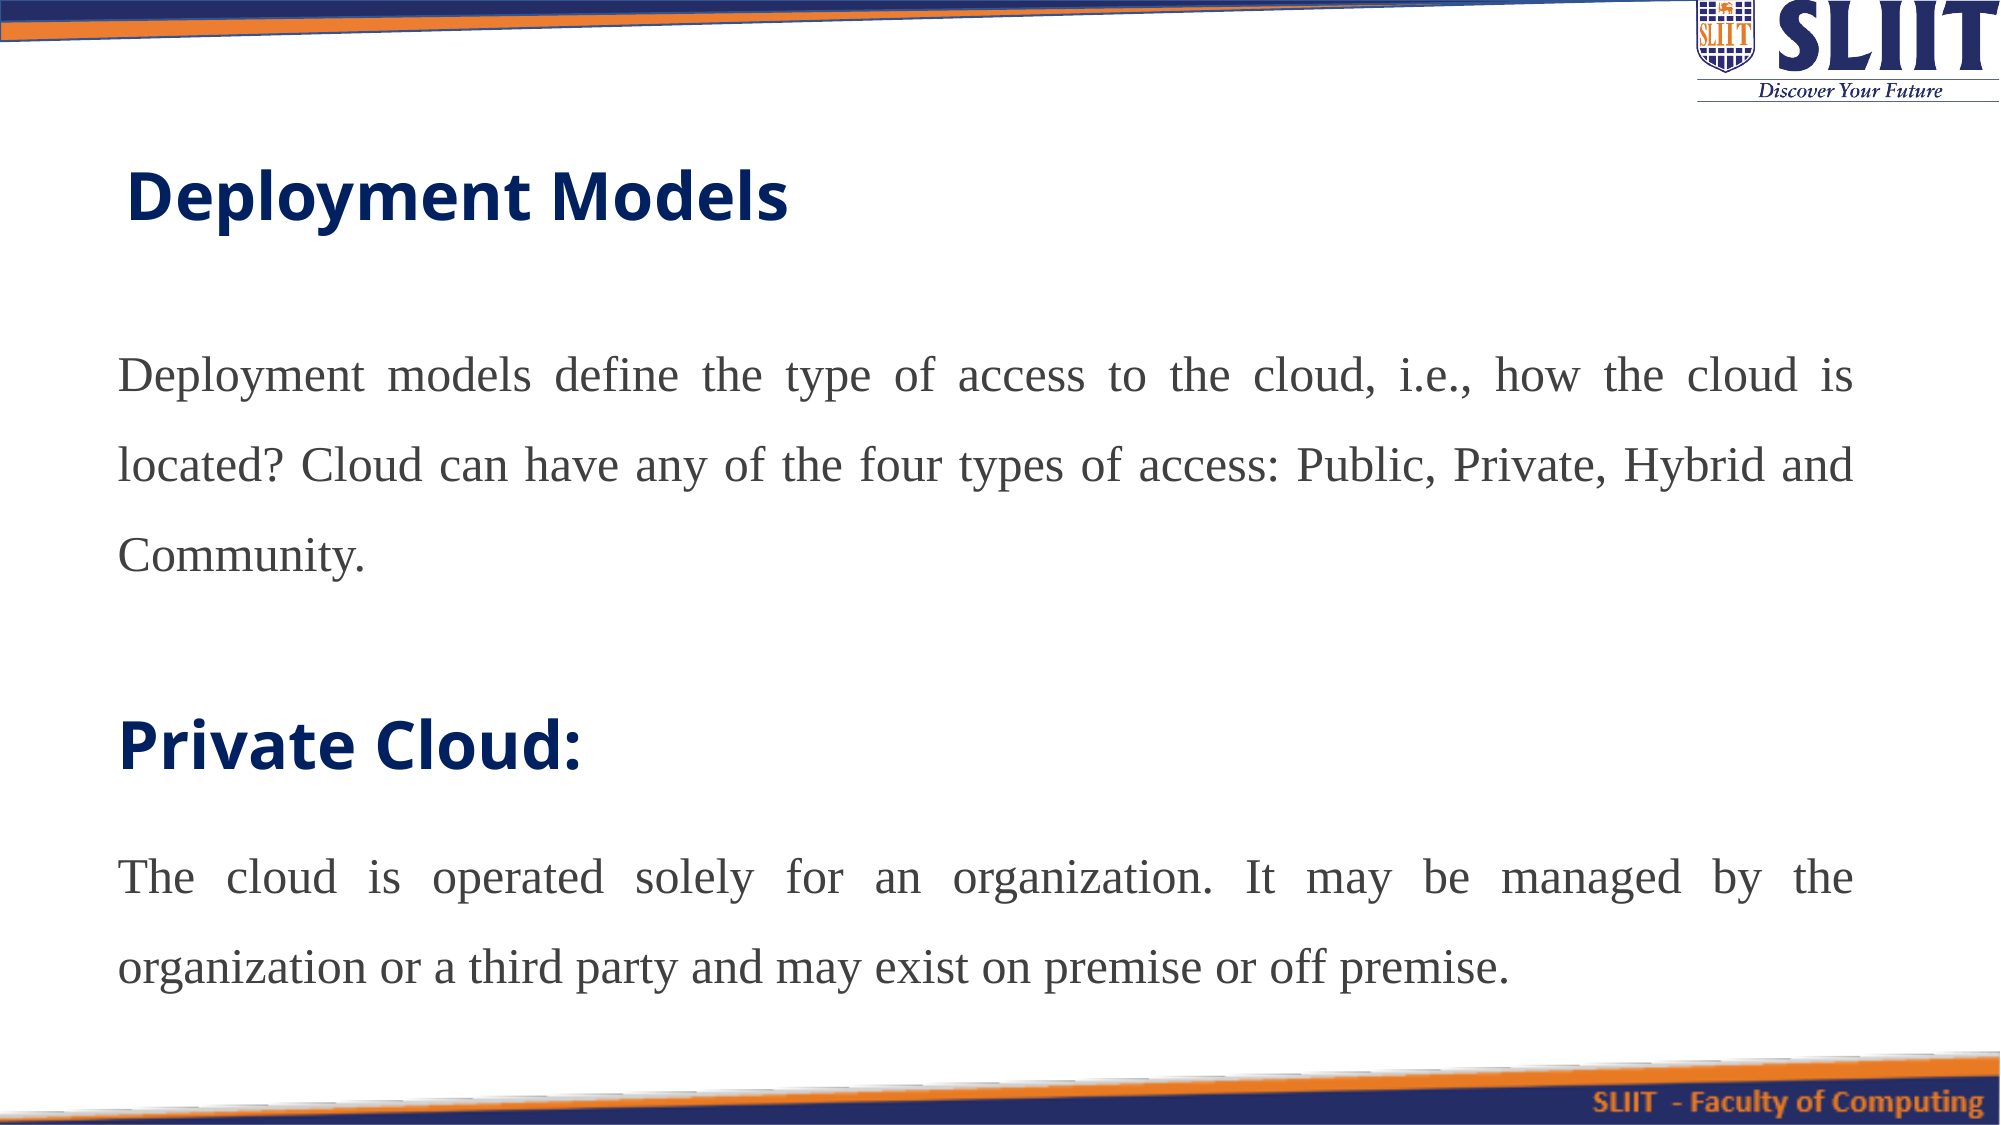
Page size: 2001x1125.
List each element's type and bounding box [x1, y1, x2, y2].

list [1695, 0, 2000, 102]
text_box [0, 0, 1696, 42]
text_box [102, 146, 1871, 1036]
picture [0, 1024, 2000, 1125]
